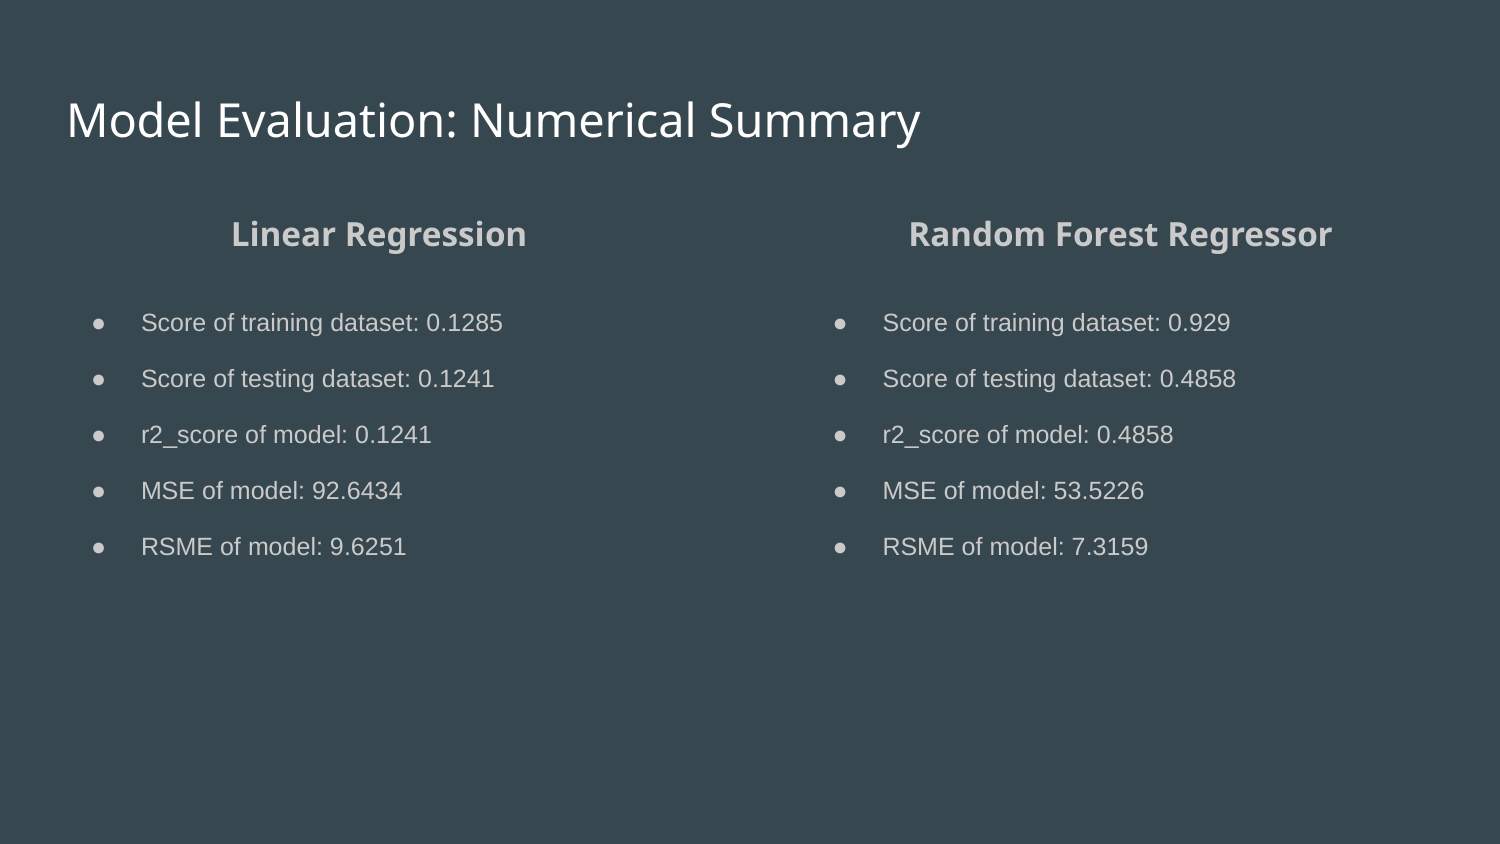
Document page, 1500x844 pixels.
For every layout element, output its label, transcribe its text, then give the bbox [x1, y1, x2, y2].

title Model Evaluation: Numerical Summary [51, 72, 1449, 167]
list Random Forest Regressor Score of training dataset: 0.929 Score of testing dataset: 0.4858 r2_score of model: 0.4858 MSE of model: 53.5226 RSME of model: 7.3159 [792, 189, 1449, 750]
list Linear Regression Score of training dataset: 0.1285 Score of testing dataset: 0.1241 r2_score of model: 0.1241 MSE of model: 92.6434 RSME of model: 9.6251 [51, 189, 708, 750]
